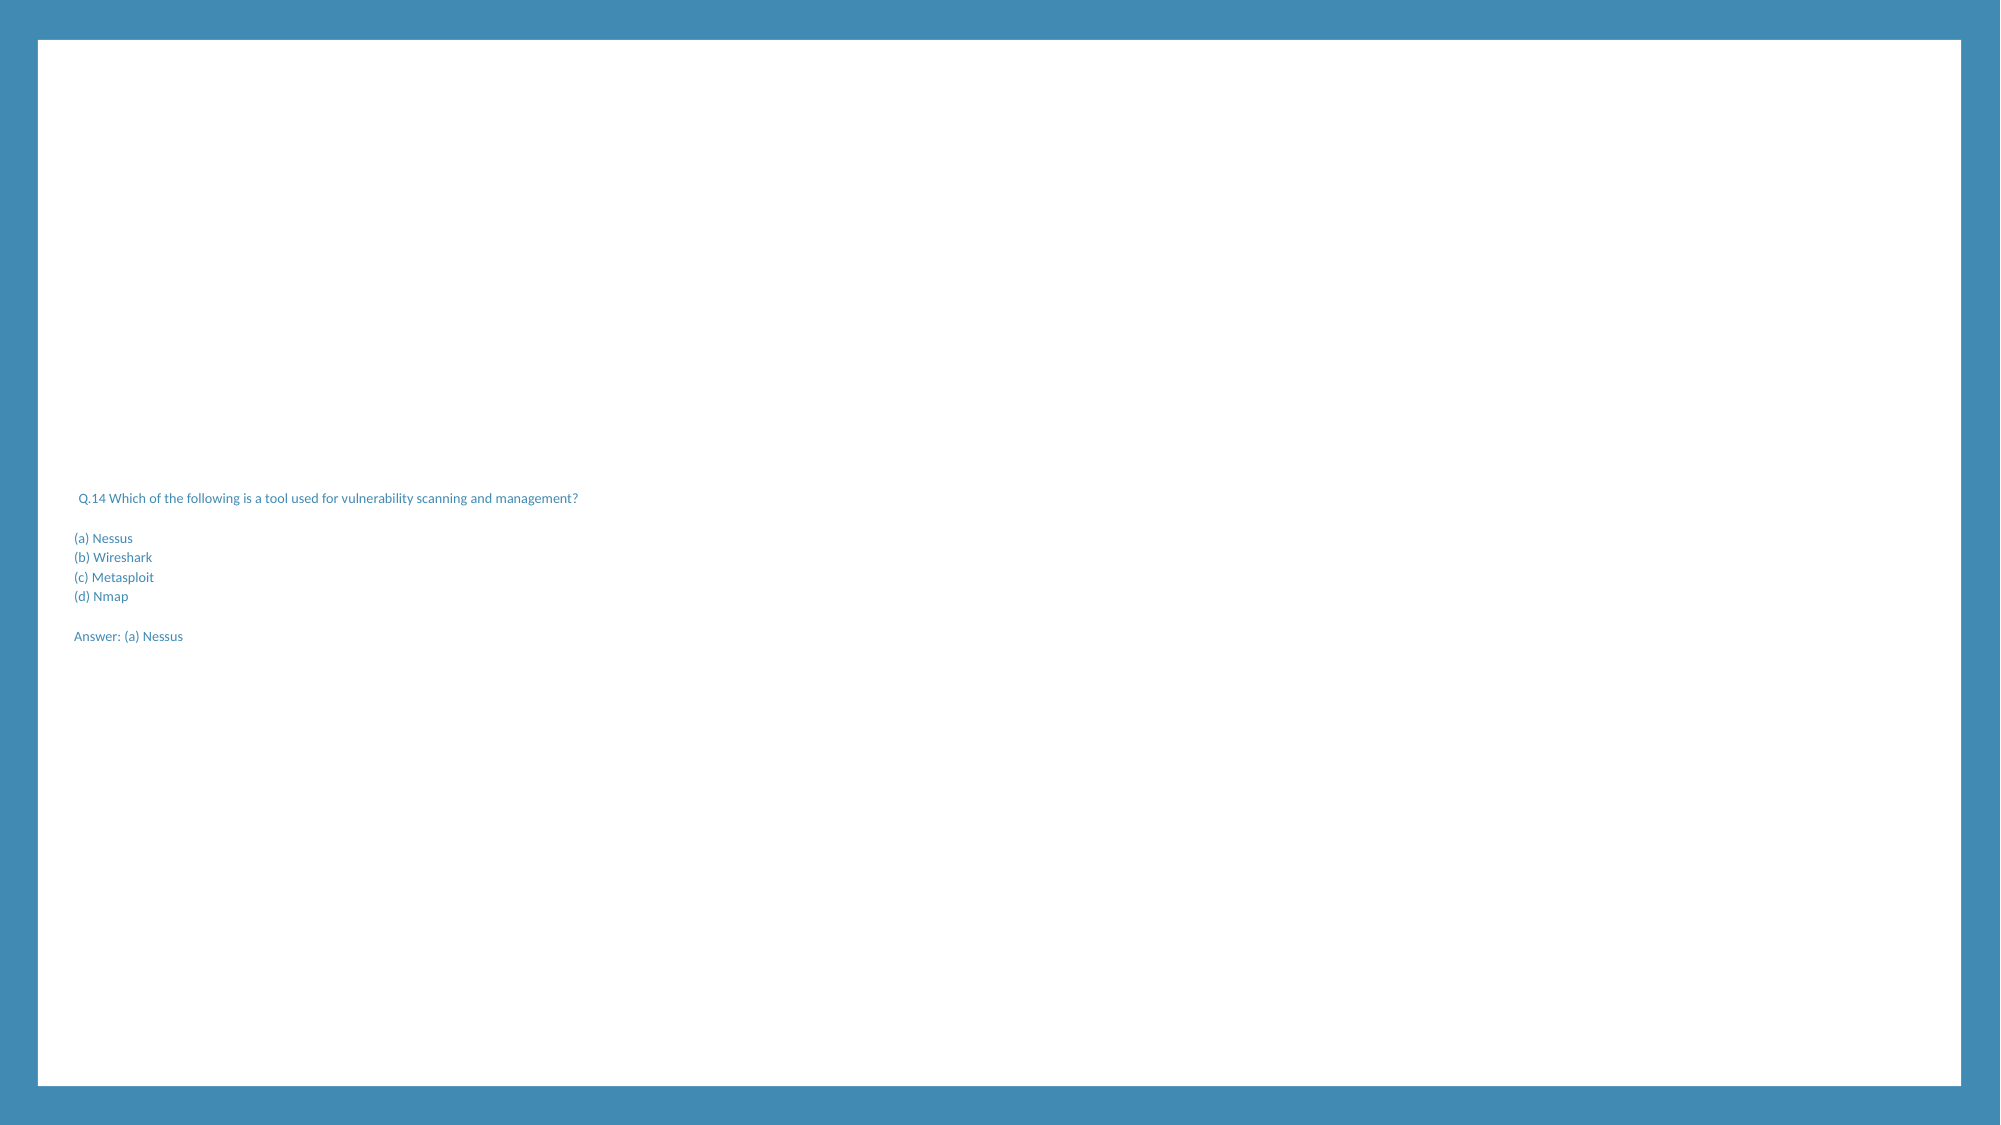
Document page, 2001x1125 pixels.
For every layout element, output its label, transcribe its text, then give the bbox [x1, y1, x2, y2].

title Q.14 Which of the following is a tool used for vulnerability scanning and management? (a) Nessus (b) Wireshark (c) Metasploit (d) Nmap Answer: (a) Nessus [59, 59, 1863, 1098]
